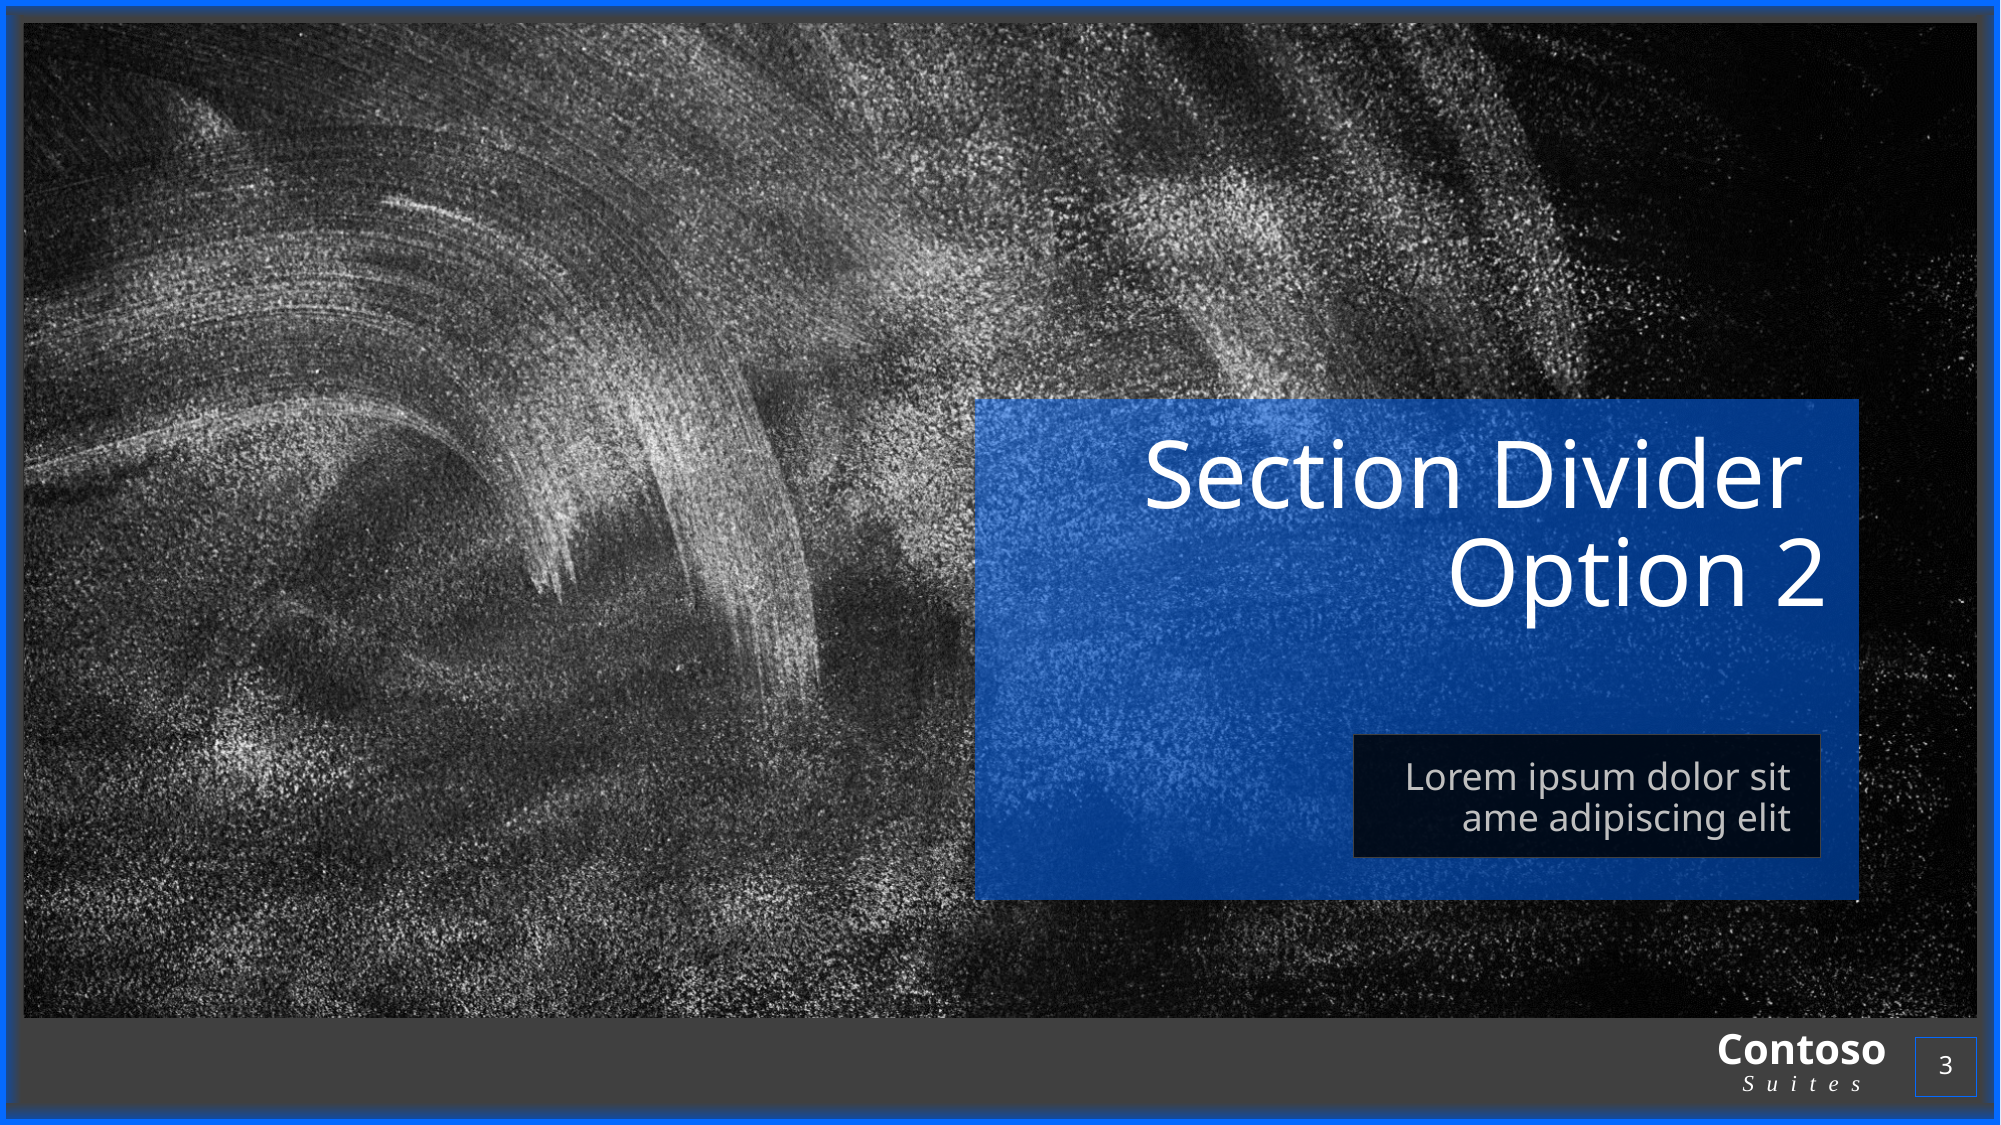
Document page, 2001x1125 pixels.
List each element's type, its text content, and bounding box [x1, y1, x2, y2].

picture [24, 23, 1977, 1018]
slide_number 3 [1915, 1037, 1977, 1097]
